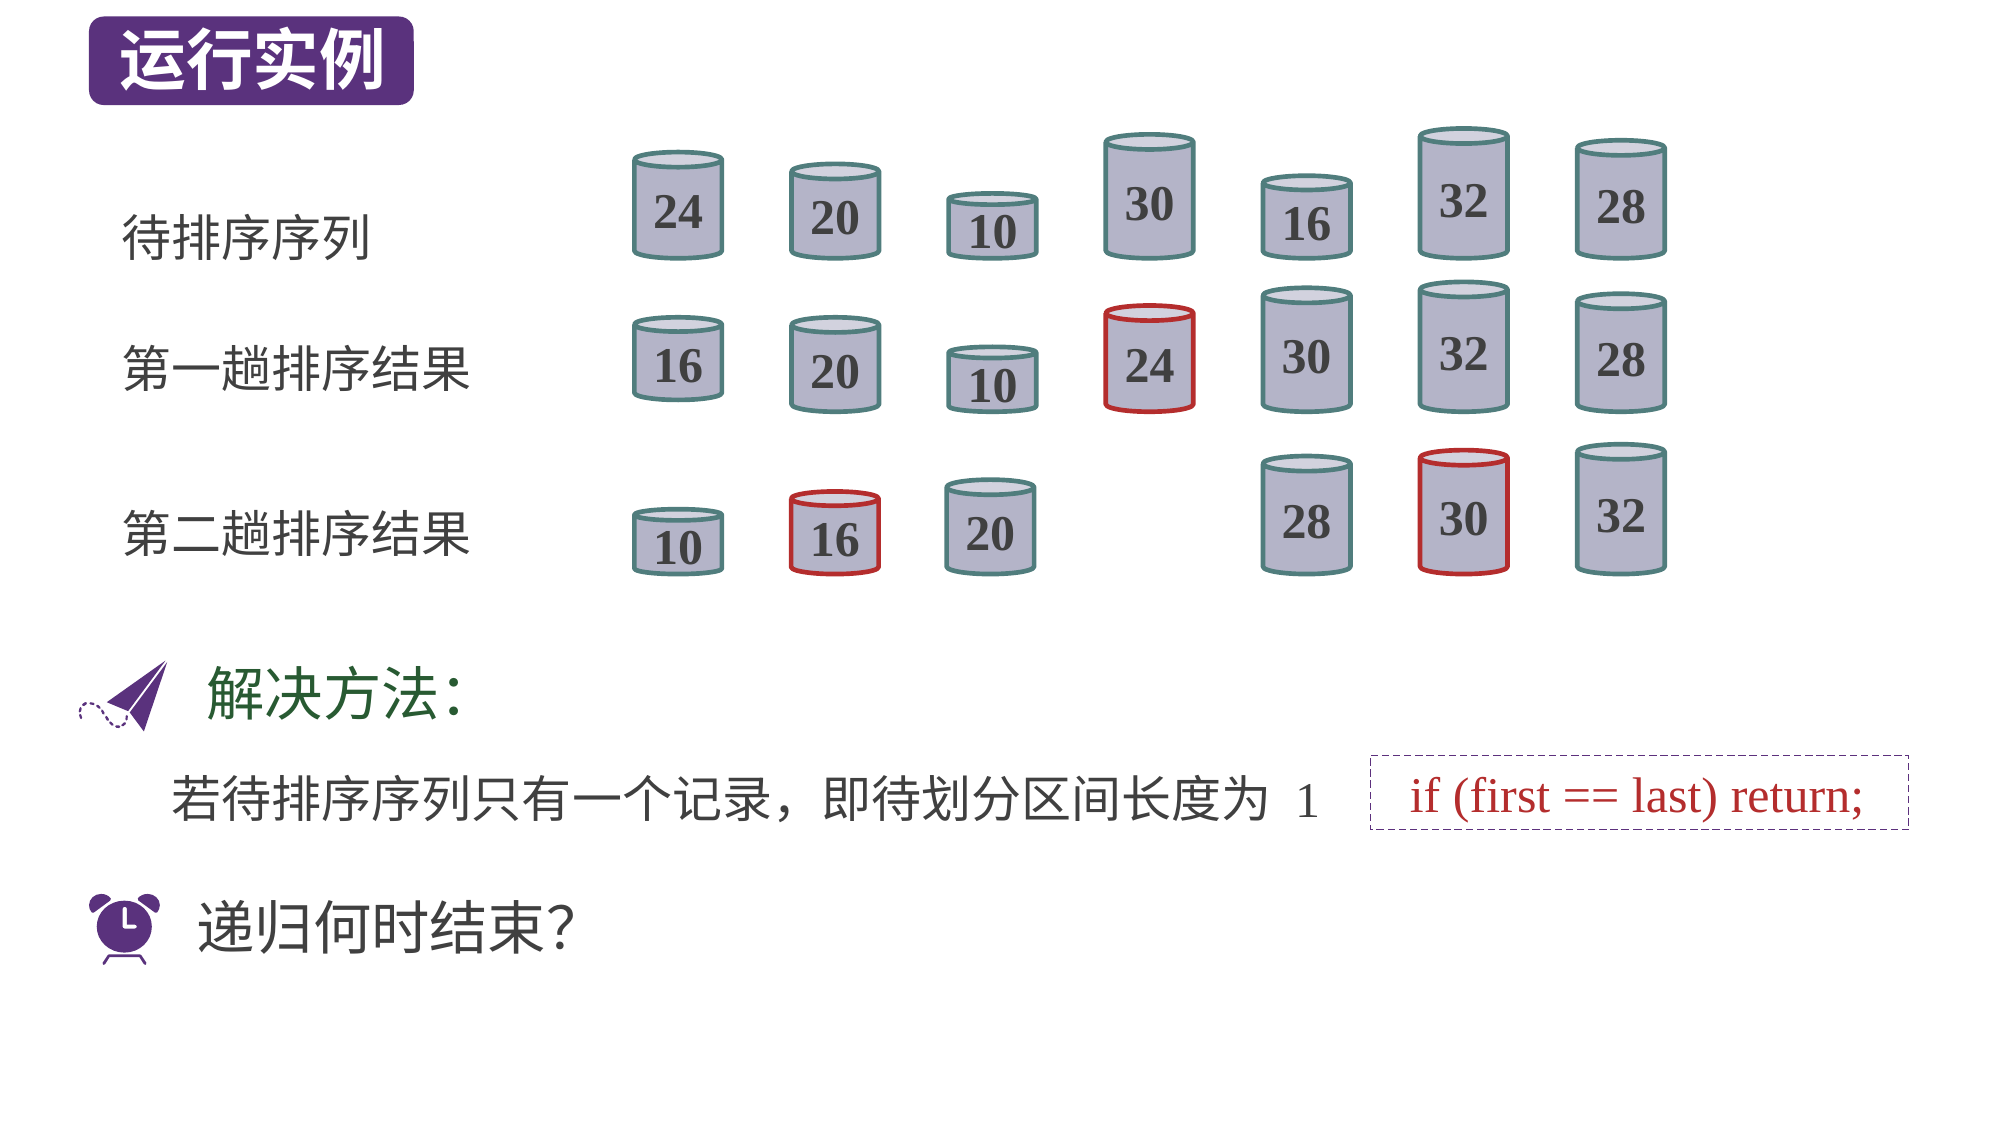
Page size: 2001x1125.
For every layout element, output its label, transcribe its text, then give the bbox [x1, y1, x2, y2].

text_box 16 [1262, 175, 1351, 259]
text_box 10 [948, 346, 1037, 412]
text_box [78, 649, 515, 736]
text_box 30 [1420, 450, 1508, 575]
text_box 第一趟排序结果 [106, 330, 519, 405]
text_box 运行实例 [104, 10, 423, 105]
text_box 32 [1420, 281, 1508, 412]
text_box 第二趟排序结果 [106, 495, 519, 571]
text_box 24 [1105, 305, 1194, 412]
text_box 10 [948, 193, 1037, 259]
text_box 16 [791, 491, 879, 575]
text_box 20 [791, 163, 880, 259]
text_box [87, 15, 405, 107]
text_box 28 [1577, 140, 1665, 259]
text_box 24 [634, 152, 722, 259]
text_box 16 [634, 317, 722, 400]
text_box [88, 883, 1843, 970]
text_box if (first == last) return; [1370, 755, 1909, 830]
text_box 28 [1262, 456, 1351, 575]
text_box 20 [791, 317, 880, 412]
text_box 32 [1420, 128, 1508, 259]
text_box 待排序序列 [106, 199, 416, 275]
text_box 若待排序序列只有一个记录，即待划分区间长度为 1 [157, 747, 1378, 823]
text_box 28 [1577, 293, 1665, 412]
text_box 30 [1262, 287, 1351, 412]
text_box 20 [946, 479, 1035, 575]
text_box 30 [1105, 134, 1194, 259]
text_box 32 [1577, 444, 1665, 575]
text_box 10 [634, 509, 722, 575]
